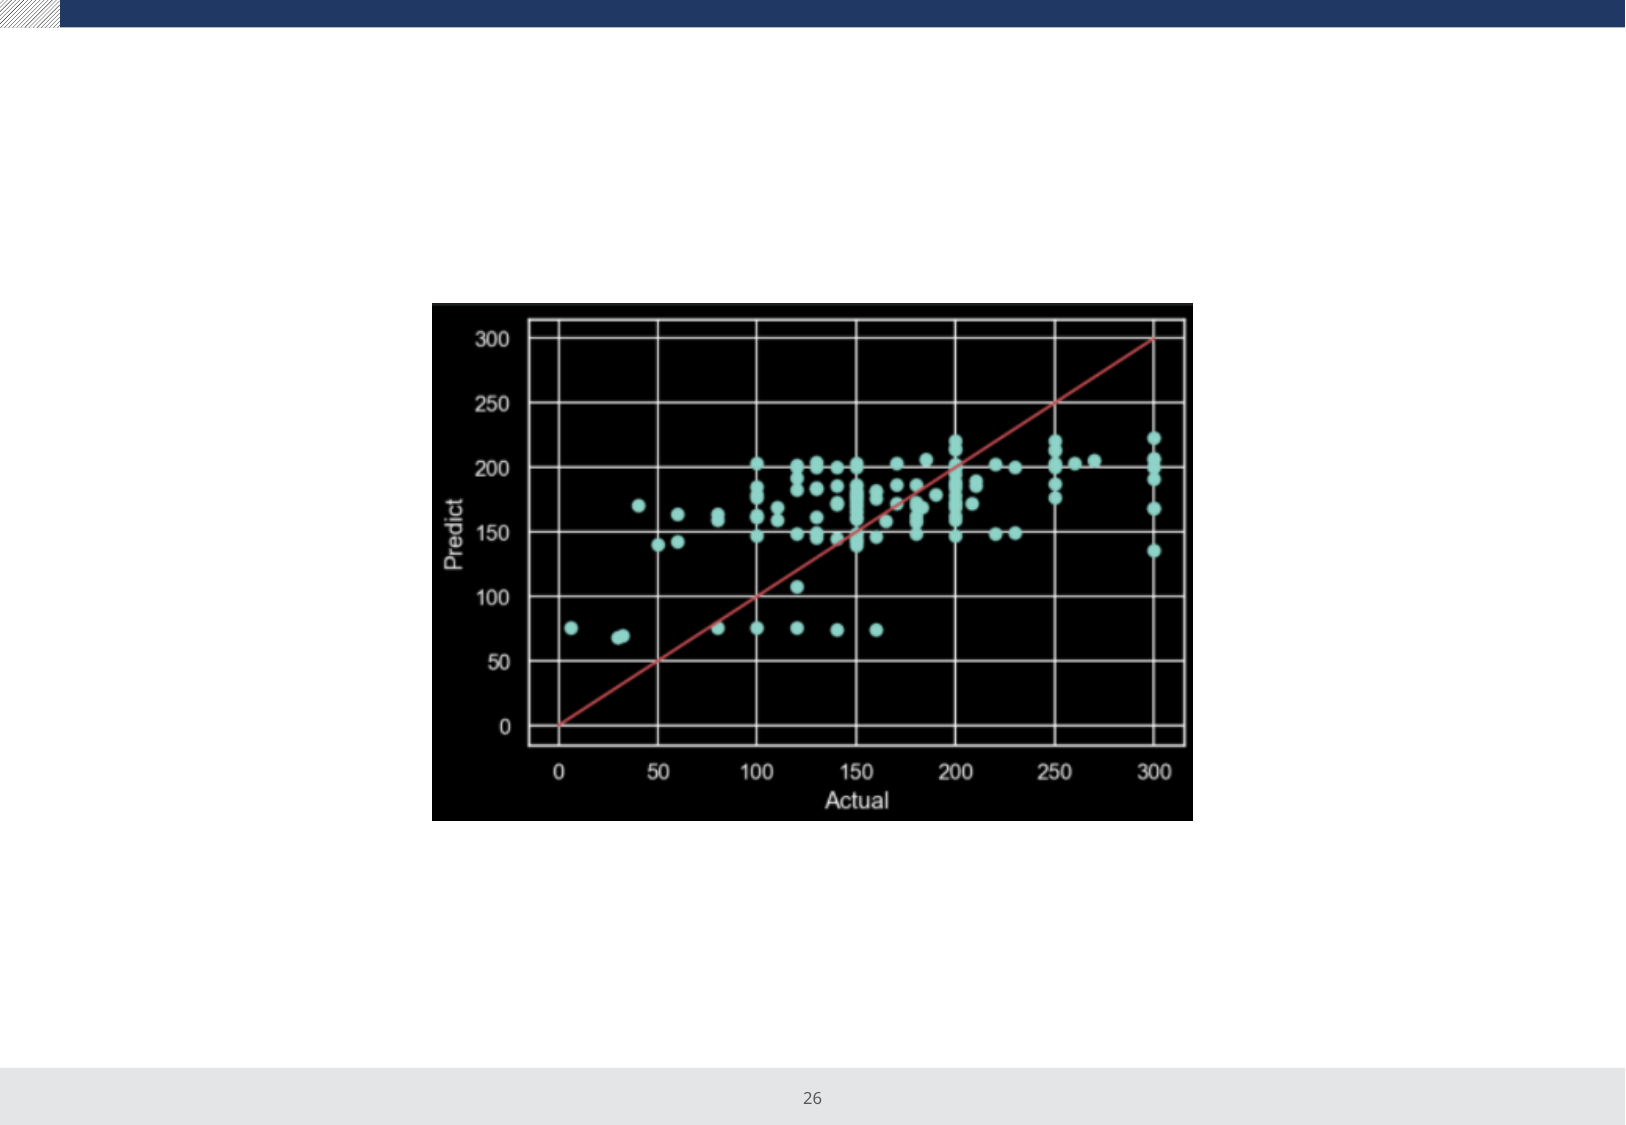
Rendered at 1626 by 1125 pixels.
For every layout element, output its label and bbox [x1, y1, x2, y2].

picture [432, 303, 1193, 822]
